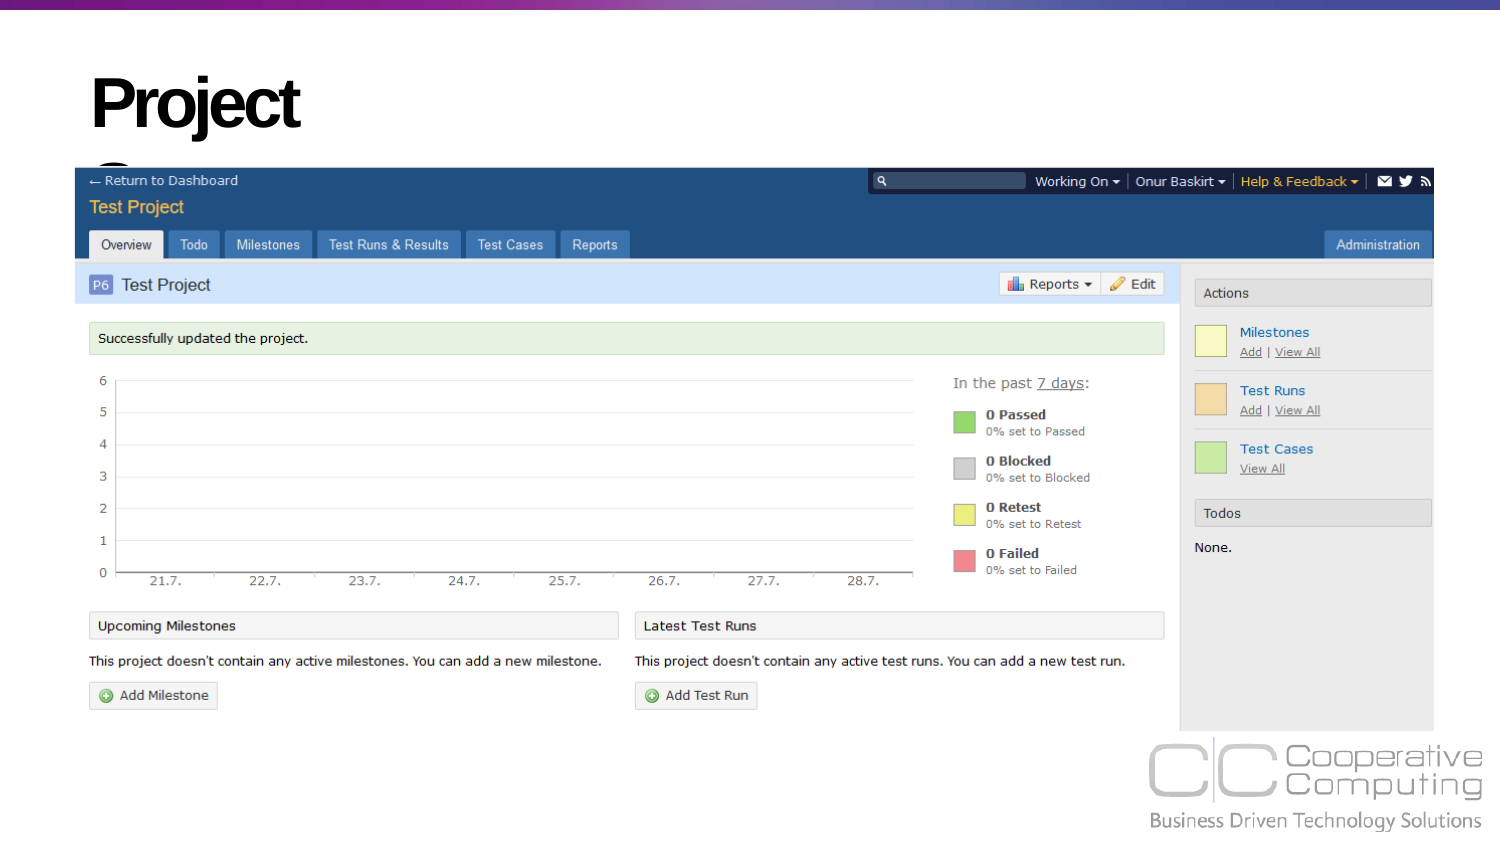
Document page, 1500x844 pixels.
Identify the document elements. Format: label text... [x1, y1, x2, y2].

title Project Screen [87, 55, 513, 166]
picture [1149, 737, 1483, 844]
text_box [74, 166, 1434, 731]
text_box [0, 0, 1500, 10]
